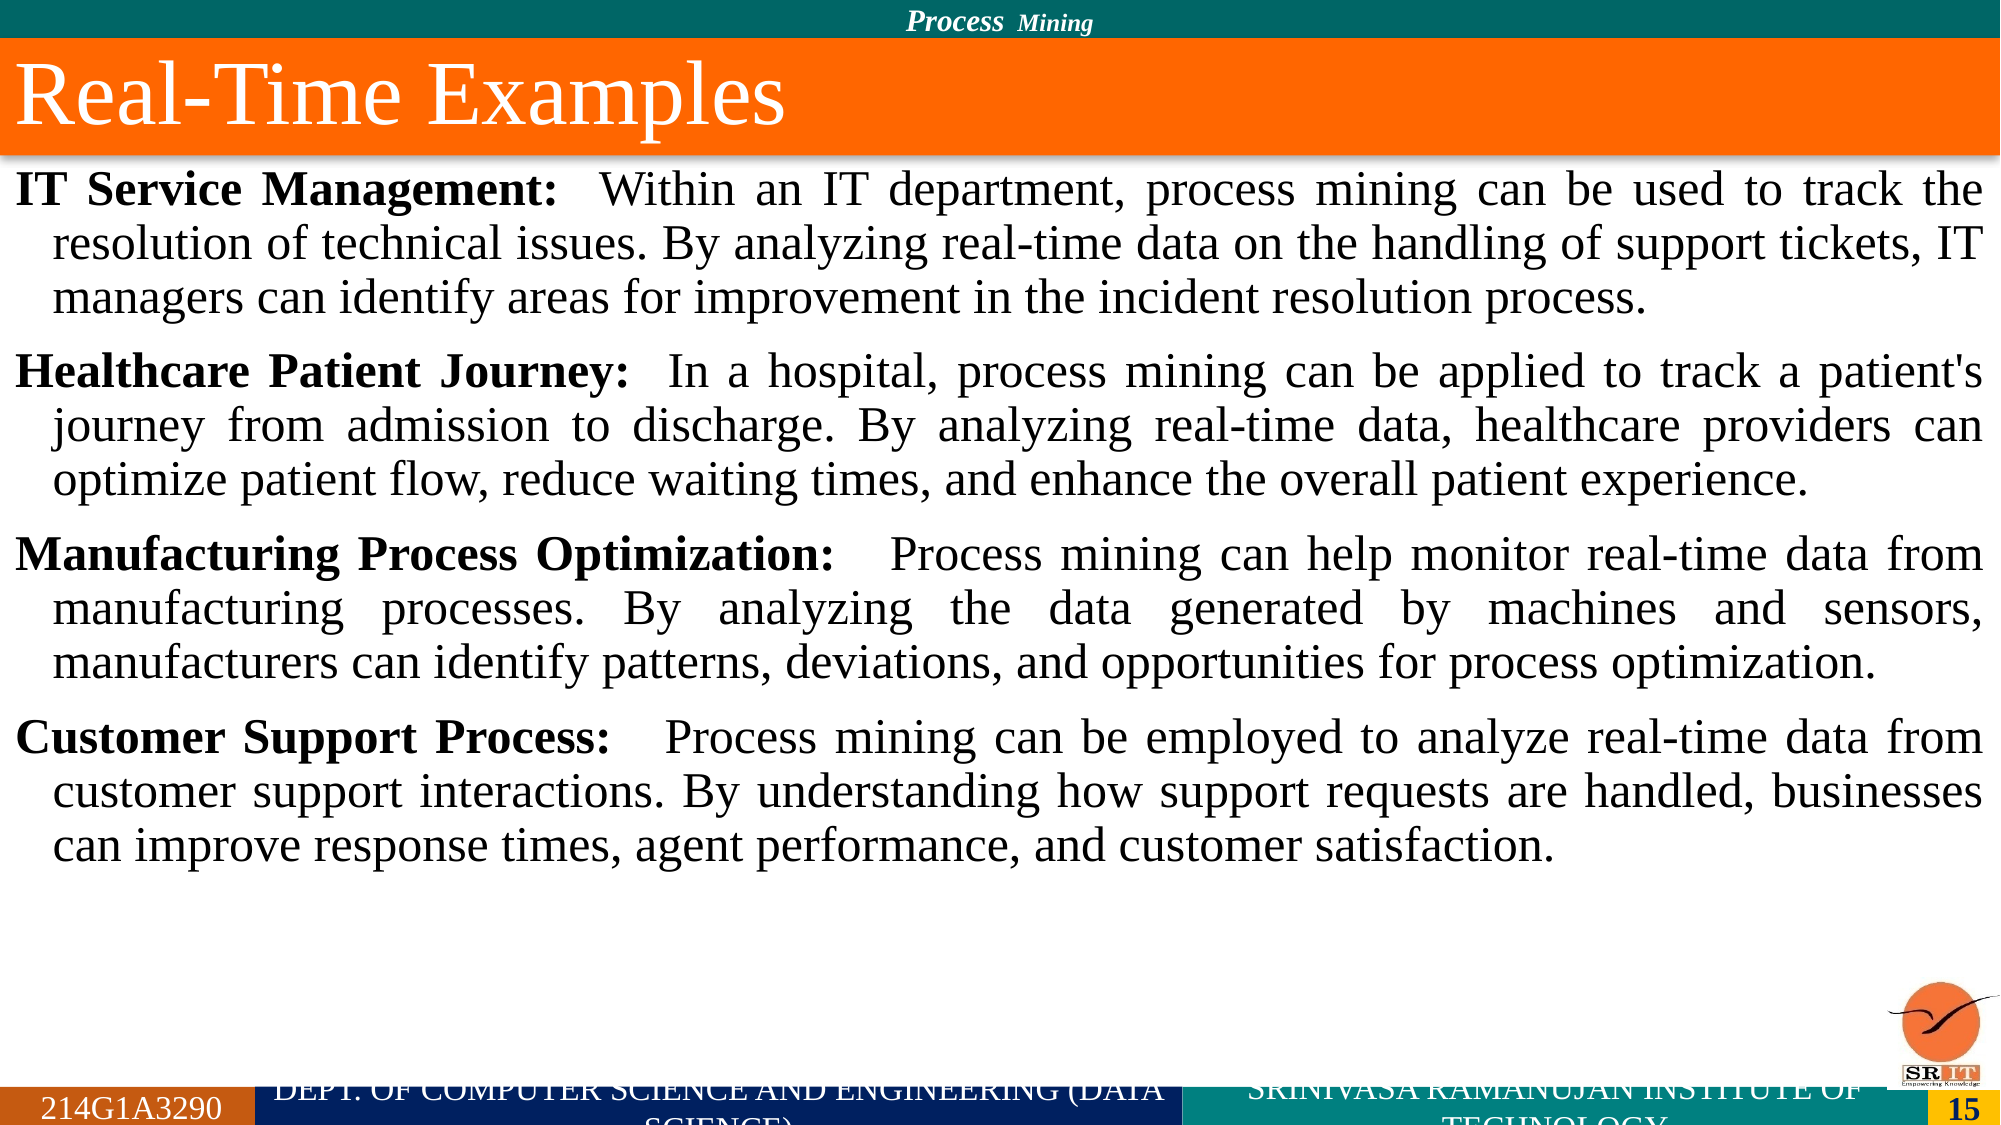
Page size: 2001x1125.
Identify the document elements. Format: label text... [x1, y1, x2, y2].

title Real-Time Examples [0, 38, 2000, 154]
list IT Service Management: Within an IT department, process mining can be used to track the resolution of technical issues. By analyzing real-time data on the handling of support tickets, IT managers can identify areas for improvement in the incident resolution process. Healthcare Patient Journey: In a hospital, process mining can be applied to track a patient's journey from admission to discharge. By analyzing real-time data, healthcare providers can optimize patient flow, reduce waiting times, and enhance the overall patient experience. Manufacturing Process Optimization: Process mining can help monitor real-time data from manufacturing processes. By analyzing the data generated by machines and sensors, manufacturers can identify patterns, deviations, and opportunities for process optimization. Customer Support Process: Process mining can be employed to analyze real-time data from customer support interactions. By understanding how support requests are handled, businesses can improve response times, agent performance, and customer satisfaction. [0, 154, 2000, 1093]
